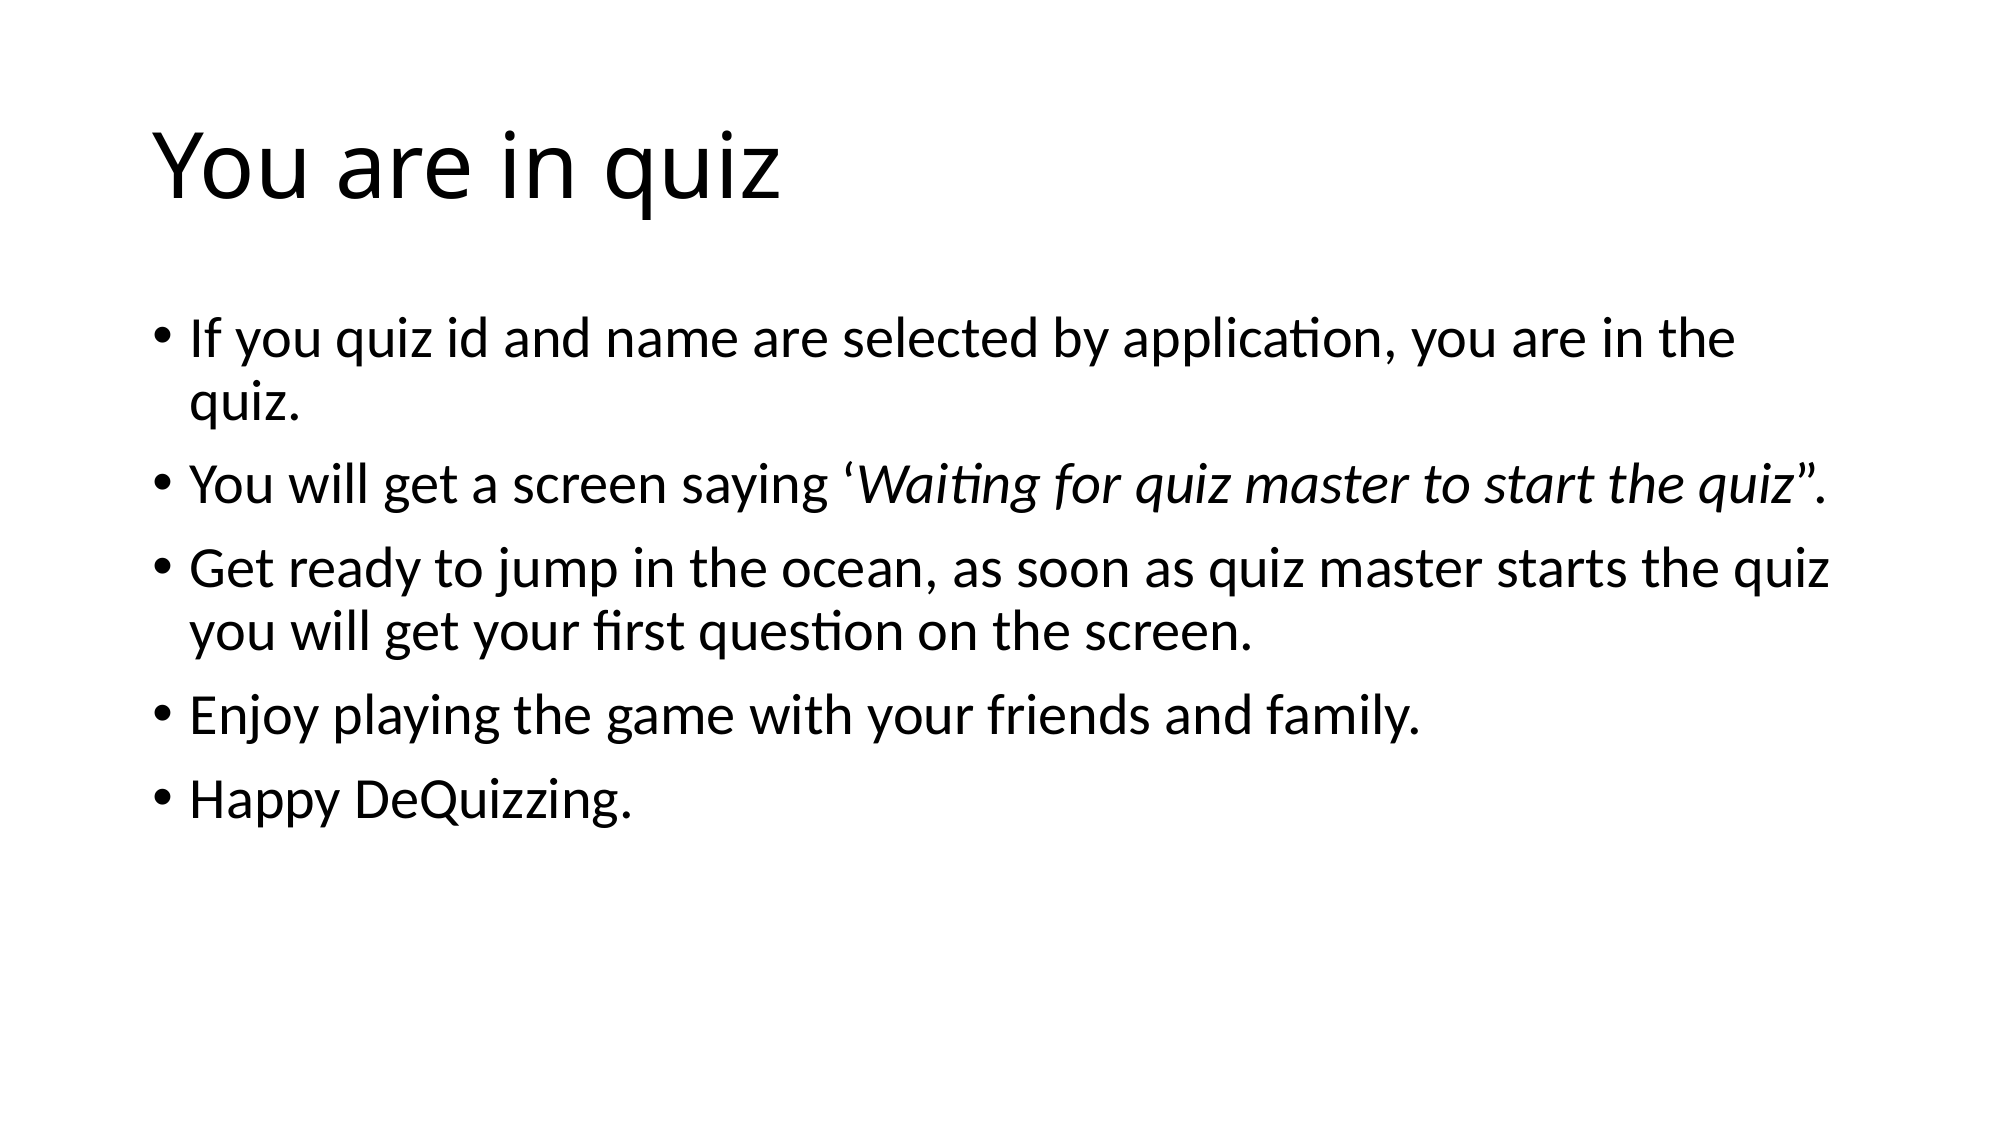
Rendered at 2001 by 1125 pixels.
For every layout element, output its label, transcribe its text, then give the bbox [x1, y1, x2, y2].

list If you quiz id and name are selected by application, you are in the quiz. You will get a screen saying ‘Waiting for quiz master to start the quiz”. Get ready to jump in the ocean, as soon as quiz master starts the quiz you will get your first question on the screen. Enjoy playing the game with your friends and family. Happy DeQuizzing. [137, 299, 1863, 1014]
title You are in quiz [137, 59, 1863, 278]
